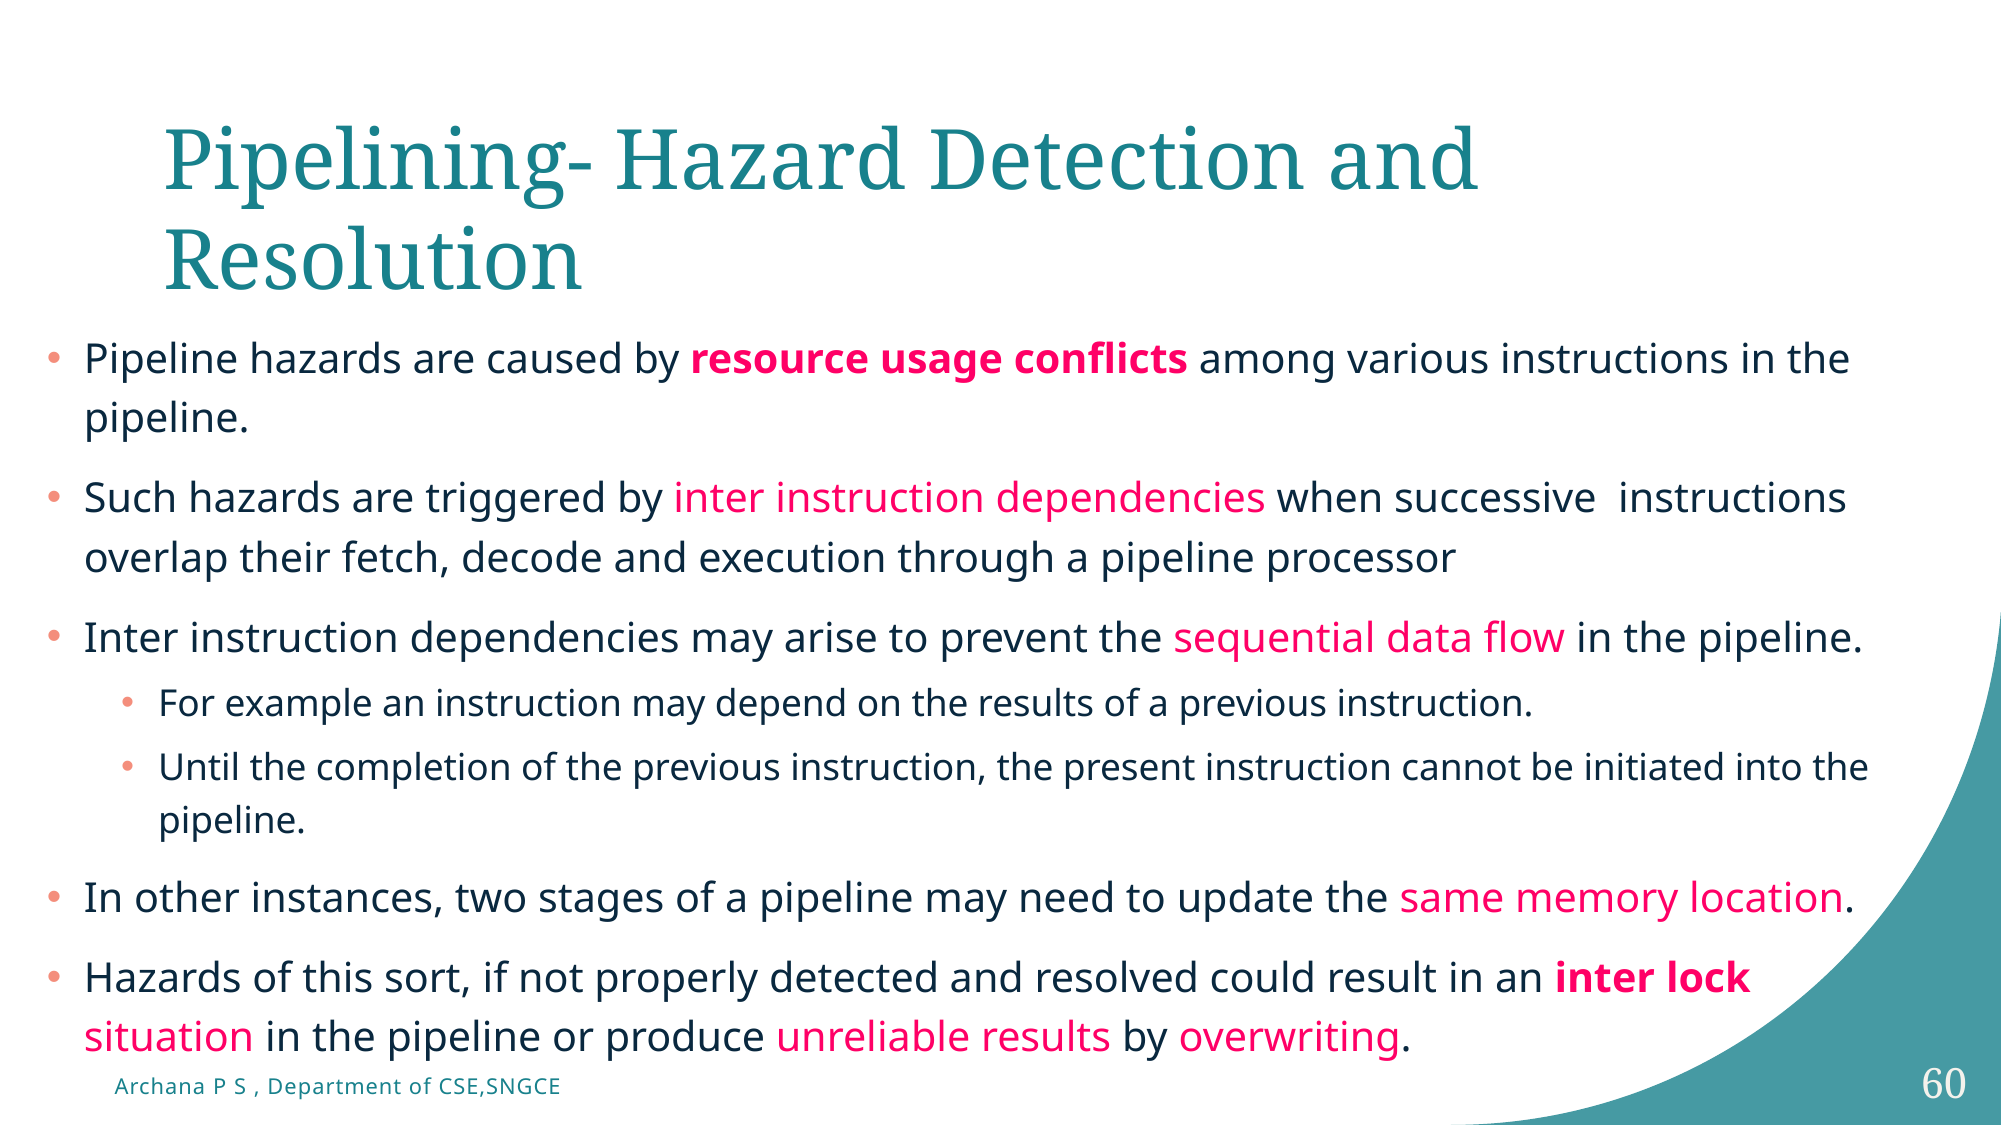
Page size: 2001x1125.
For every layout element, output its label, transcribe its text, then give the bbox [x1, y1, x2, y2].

title Pipelining- Hazard Detection and Resolution [148, 96, 1775, 314]
slide_number 60 [1868, 1055, 1983, 1116]
list Pipeline hazards are caused by resource usage conflicts among various instructions in the pipeline. Such hazards are triggered by inter instruction dependencies when successive instructions overlap their fetch, decode and execution through a pipeline processor Inter instruction dependencies may arise to prevent the sequential data flow in the pipeline. For example an instruction may depend on the results of a previous instruction. Until the completion of the previous instruction, the present instruction cannot be initiated into the pipeline. In other instances, two stages of a pipeline may need to update the same memory location. Hazards of this sort, if not properly detected and resolved could result in an inter lock situation in the pipeline or produce unreliable results by overwriting. [31, 314, 1922, 1076]
footer Archana P S , Department of CSE,SNGCE [28, 1056, 648, 1116]
